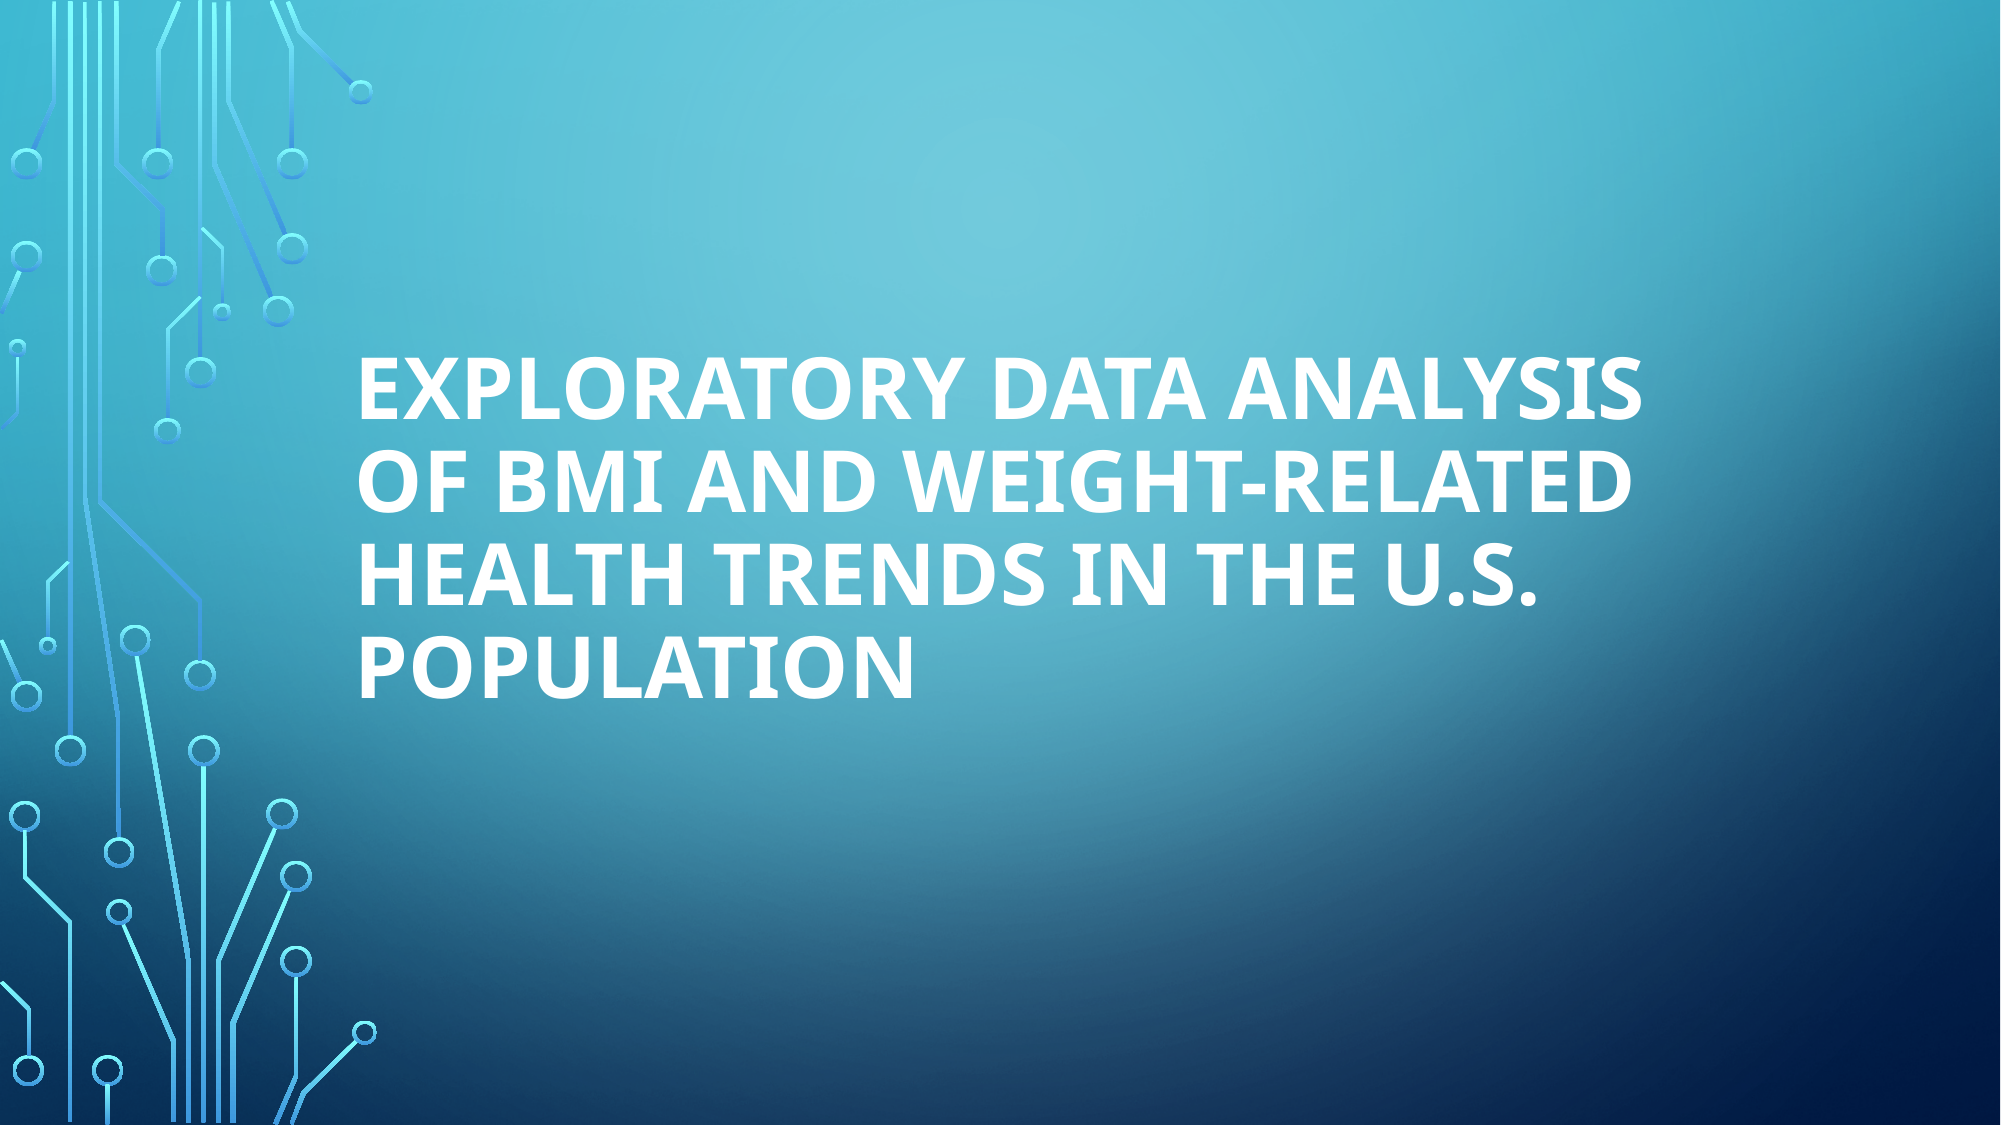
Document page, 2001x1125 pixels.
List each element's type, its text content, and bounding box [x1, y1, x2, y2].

title Exploratory Data Analysis of BMI and Weight-Related Health Trends in the U.S. Population [339, 338, 1783, 590]
subtitle [307, 590, 1917, 863]
